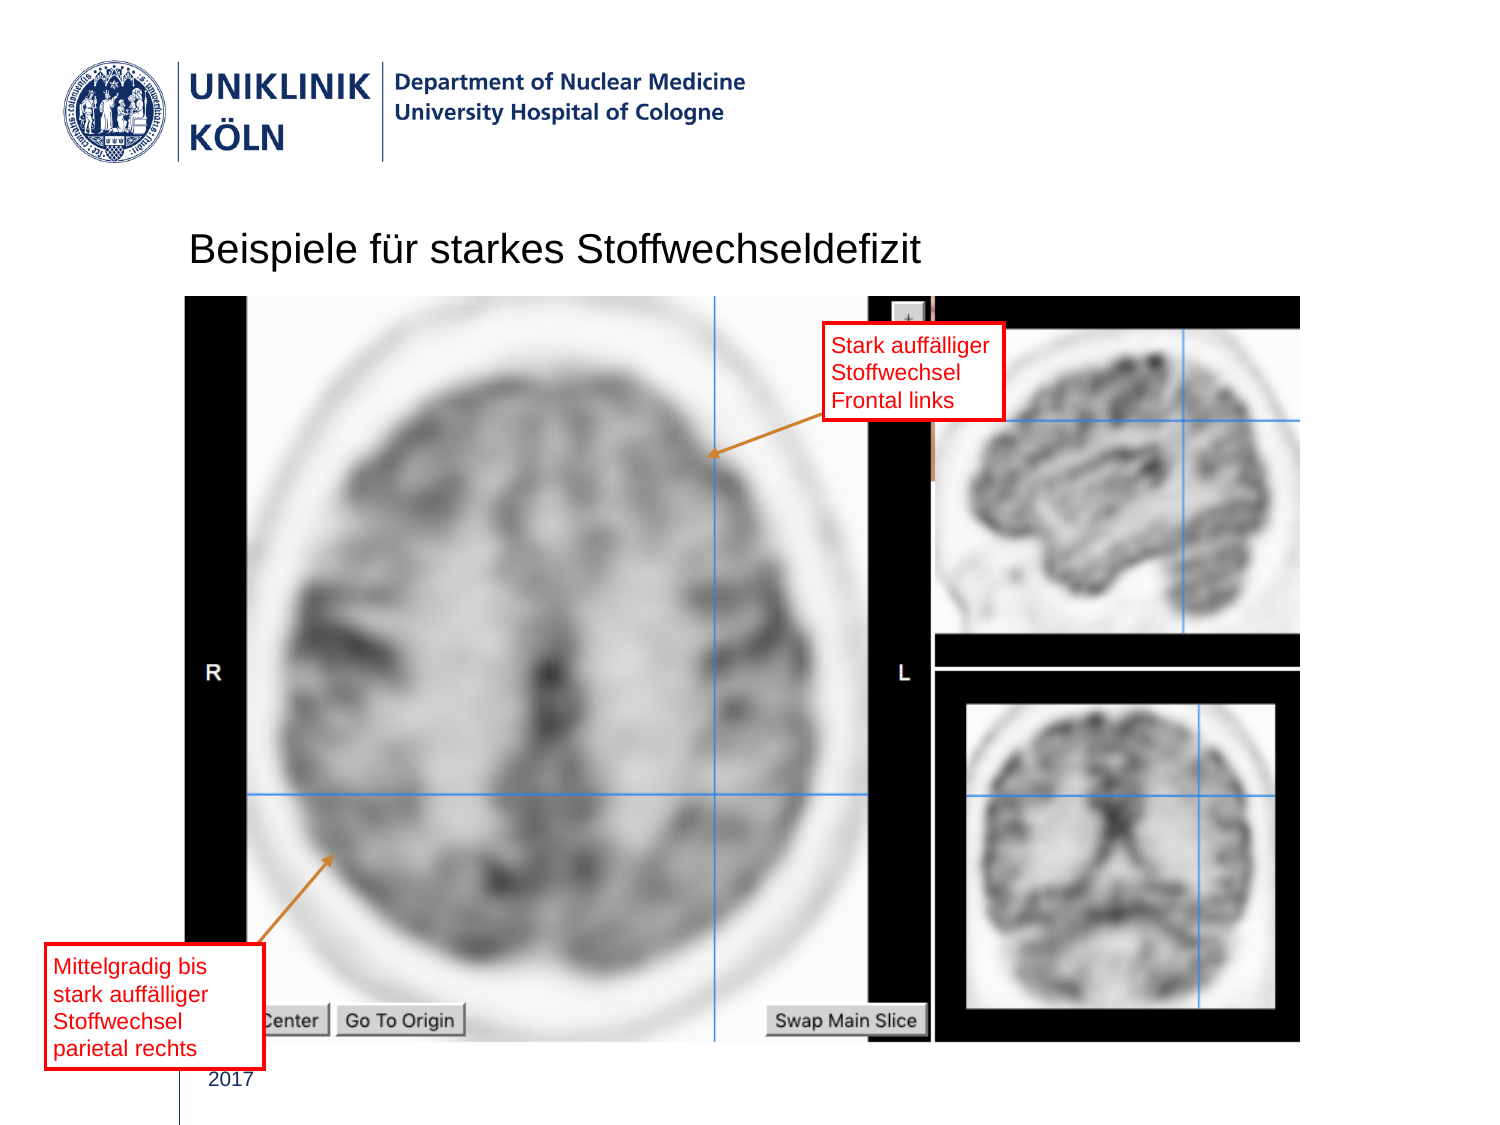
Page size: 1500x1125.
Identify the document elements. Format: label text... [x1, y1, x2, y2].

text_box Mittelgradig bis stark auffälliger Stoffwechsel parietal rechts [45, 944, 265, 1069]
picture [54, 45, 769, 187]
picture [184, 295, 1301, 1044]
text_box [245, 854, 335, 958]
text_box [705, 391, 883, 458]
title Beispiele für starkes Stoffwechseldefizit [188, 219, 1401, 293]
